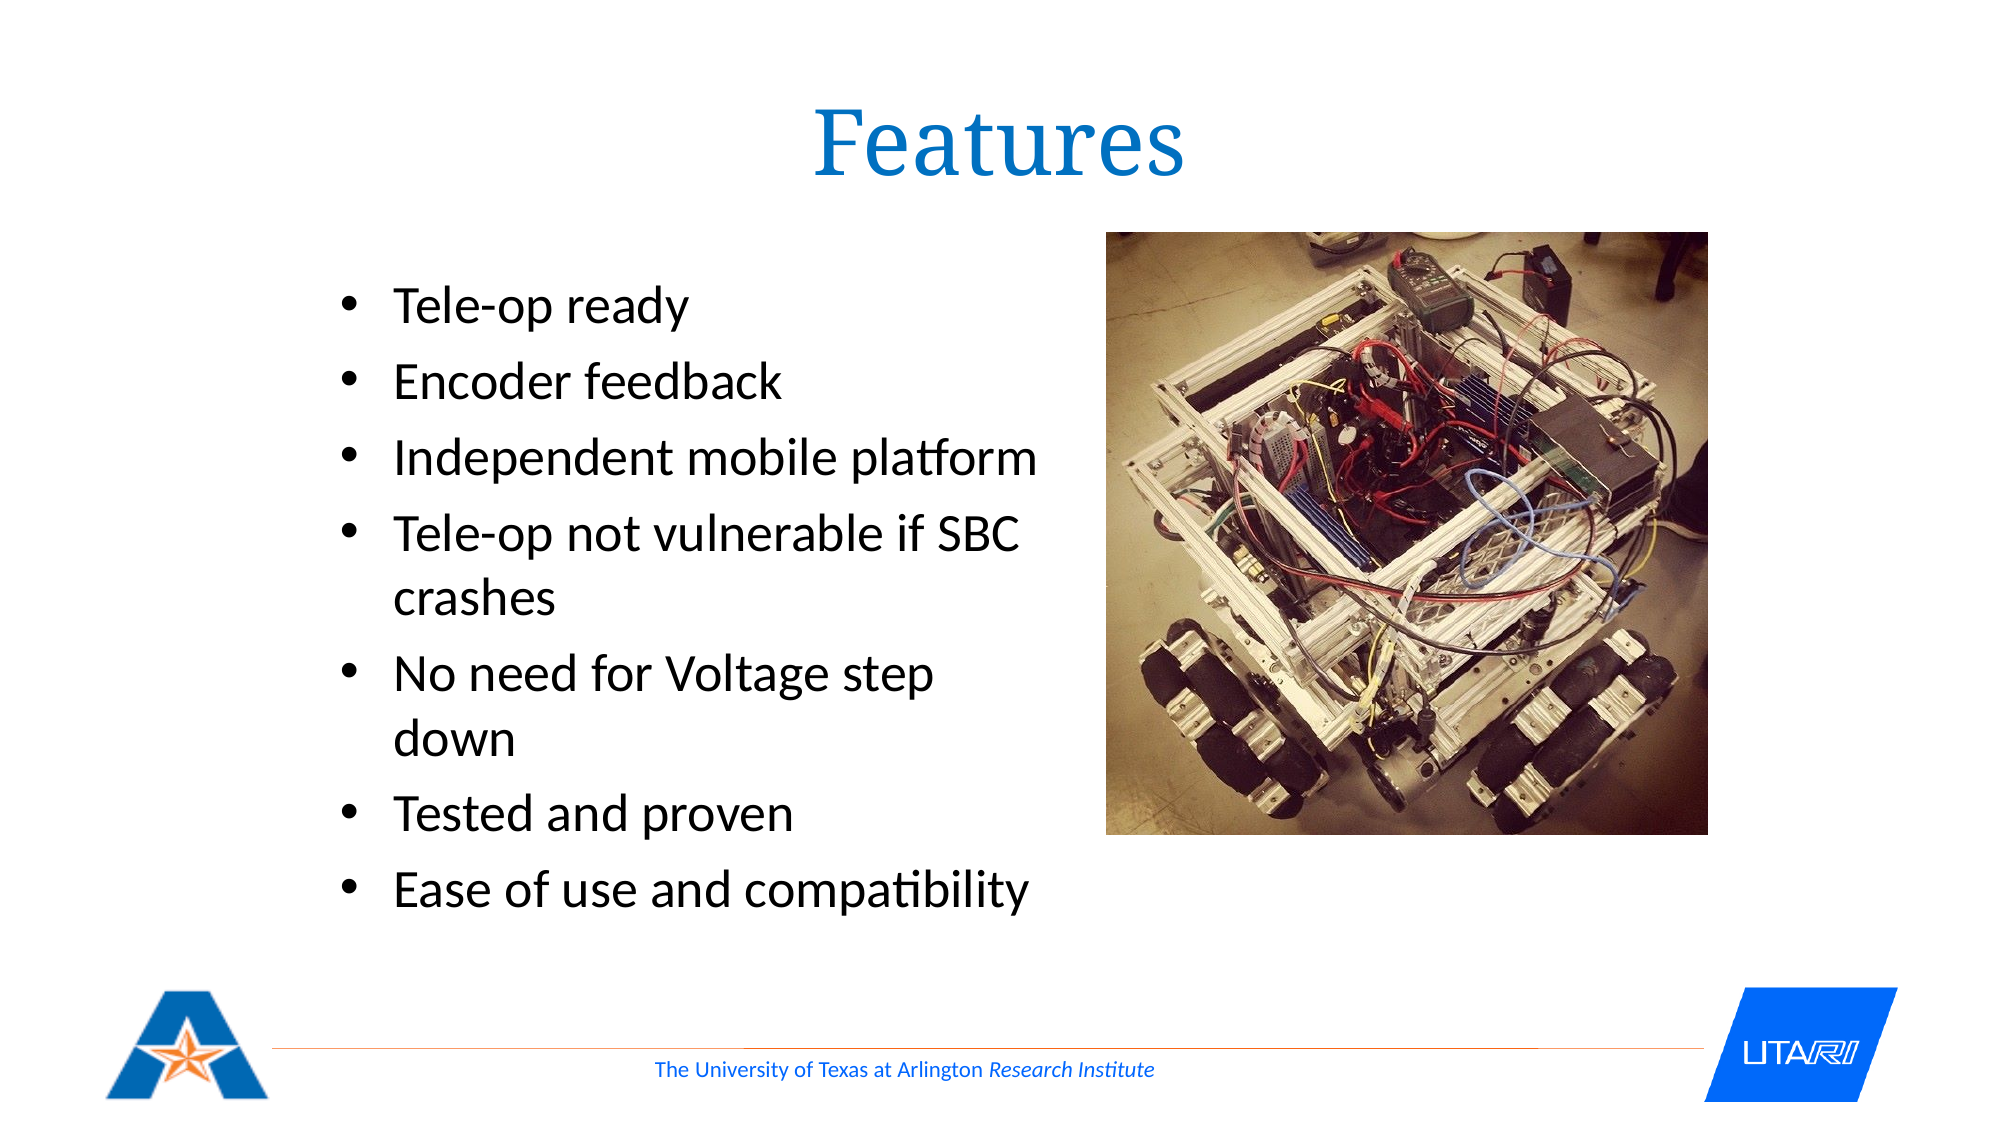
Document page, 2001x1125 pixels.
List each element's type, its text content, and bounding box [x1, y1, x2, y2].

picture [1704, 987, 1898, 1102]
list Tele-op ready Encoder feedback Independent mobile platform Tele-op not vulnerable if SBC crashes No need for Voltage step down Tested and proven Ease of use and compatibility [324, 262, 1059, 1005]
picture [1106, 232, 1709, 835]
title Features [99, 45, 1900, 233]
picture [98, 987, 272, 1102]
